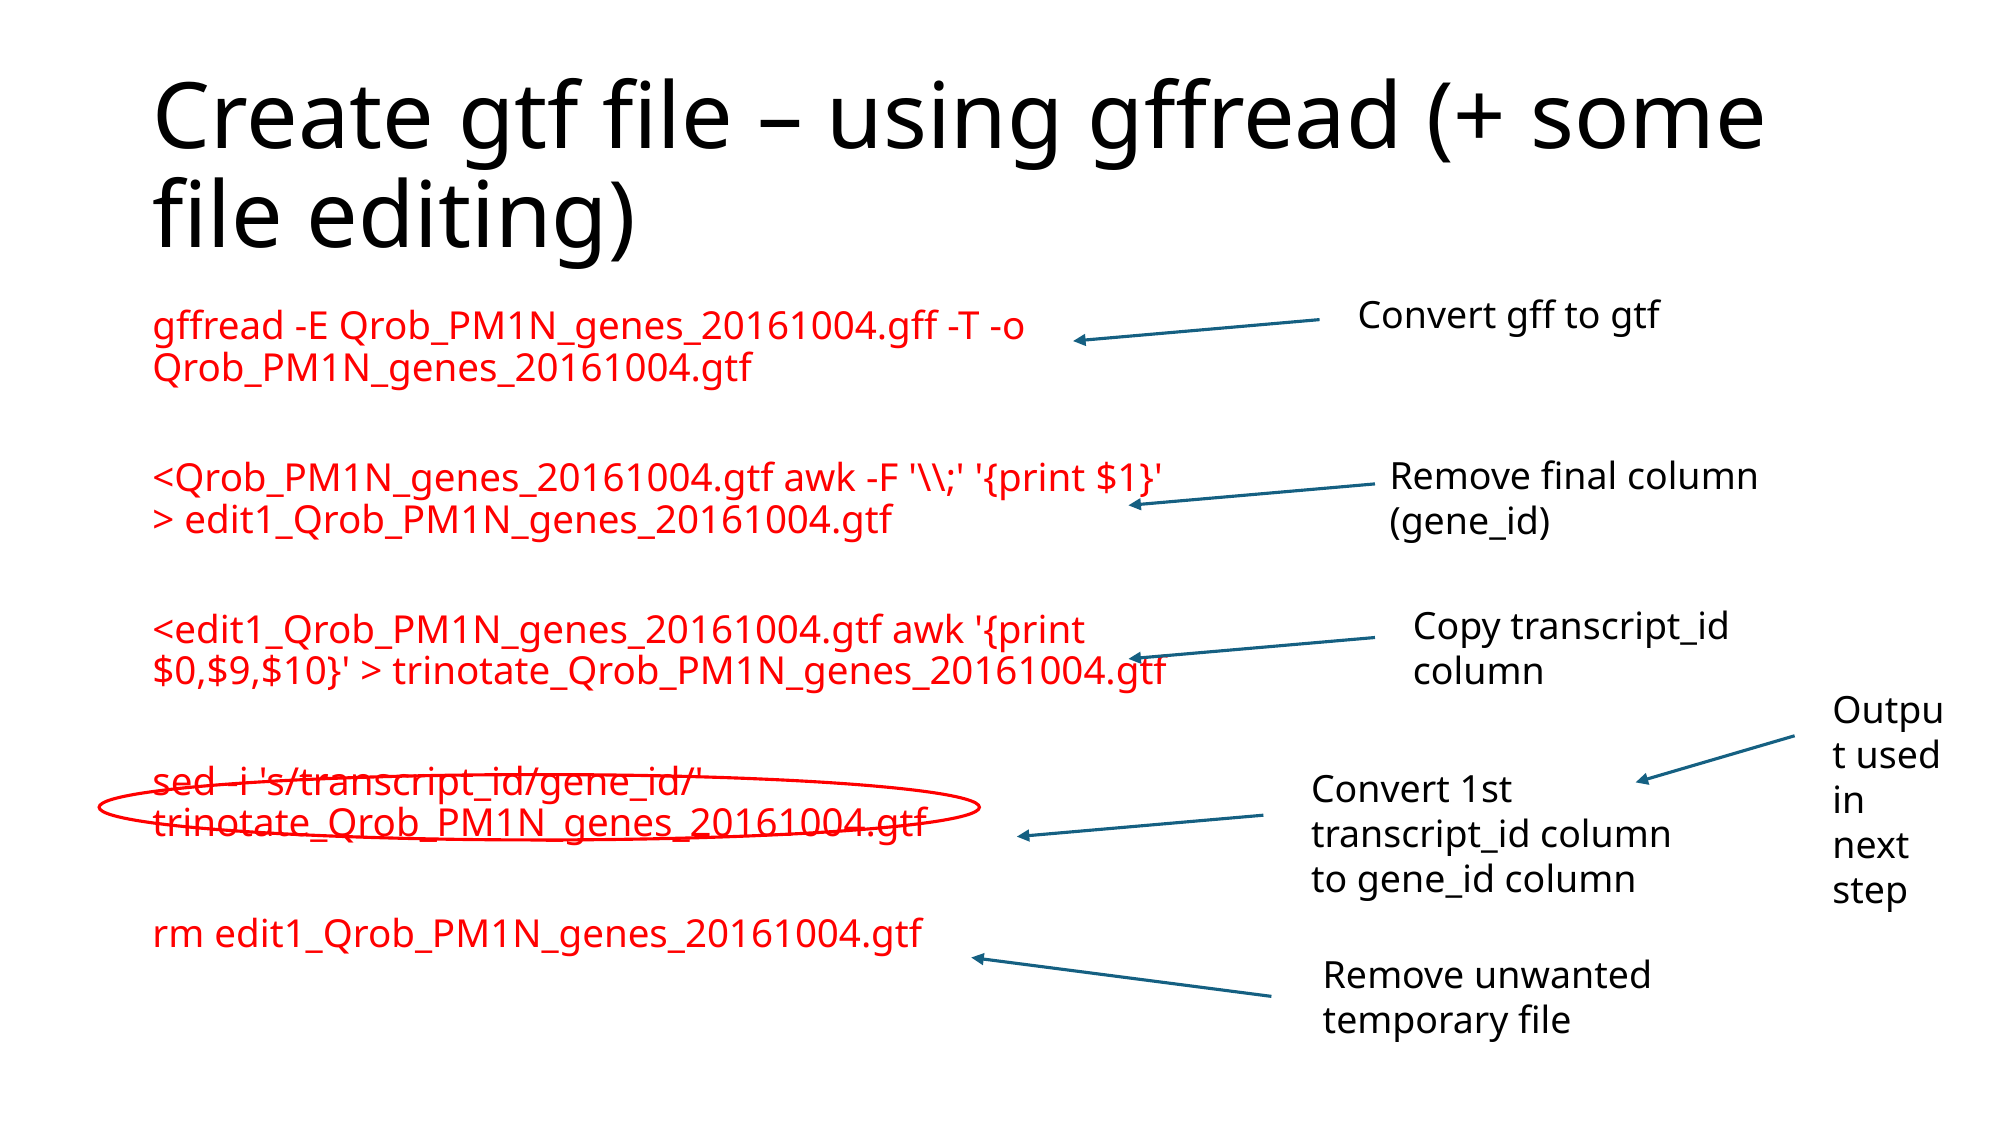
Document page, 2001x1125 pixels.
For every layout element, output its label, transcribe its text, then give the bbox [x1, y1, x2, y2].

text_box Copy transcript_id column [1398, 595, 1818, 700]
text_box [1128, 636, 1376, 660]
list gffread -E Qrob_PM1N_genes_20161004.gff -T -o Qrob_PM1N_genes_20161004.gtf <Qrob_PM1N_genes_20161004.gtf awk -F '\\;' '{print $1}' > edit1_Qrob_PM1N_genes_20161004.gtf <edit1_Qrob_PM1N_genes_20161004.gtf awk '{print $0,$9,$10}' > trinotate_Qrob_PM1N_genes_20161004.gtf sed -i 's/transcript_id/gene_id/' trinotate_Qrob_PM1N_genes_20161004.gtf rm edit1_Qrob_PM1N_genes_20161004.gtf [137, 299, 1184, 1014]
text_box Remove final column (gene_id) [1374, 444, 1795, 550]
text_box Convert gff to gtf [1342, 283, 1763, 344]
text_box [970, 956, 1272, 997]
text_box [1635, 735, 1796, 783]
text_box [97, 773, 982, 842]
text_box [1128, 483, 1376, 506]
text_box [1016, 814, 1264, 838]
text_box Output used in next step [1817, 678, 1963, 919]
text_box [1072, 319, 1321, 342]
title Create gtf file – using gffread (+ some file editing) [137, 59, 1863, 278]
text_box Convert 1st transcript_id column to gene_id column [1296, 757, 1716, 908]
text_box Remove unwanted temporary file [1307, 943, 1728, 1049]
